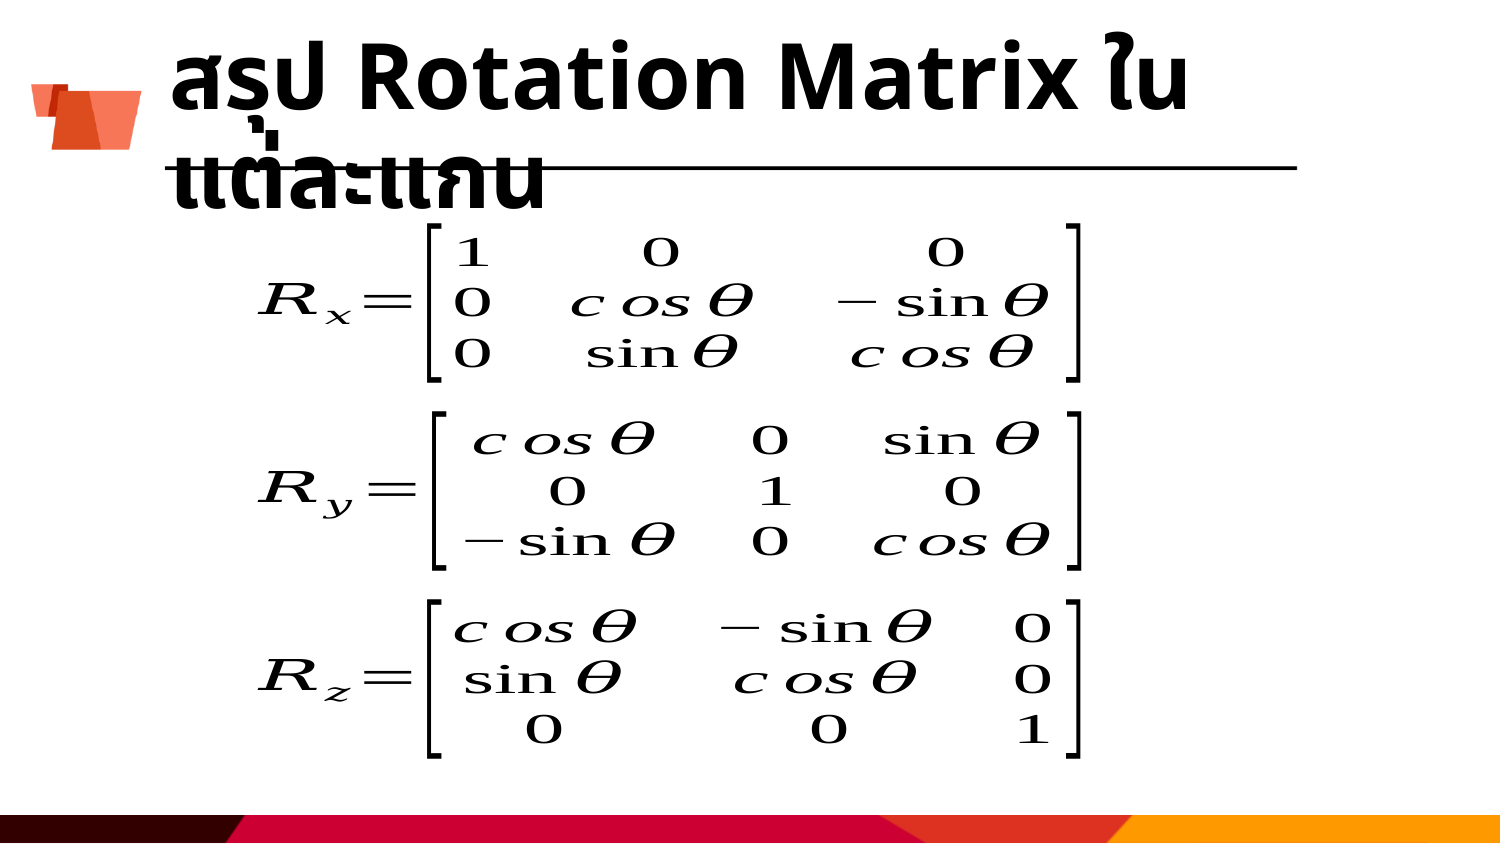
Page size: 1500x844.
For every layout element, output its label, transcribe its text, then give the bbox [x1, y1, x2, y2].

picture [21, 73, 150, 160]
title สรุป Rotation Matrix ในแต่ละแกน [154, 61, 1308, 197]
picture [0, 815, 1500, 844]
